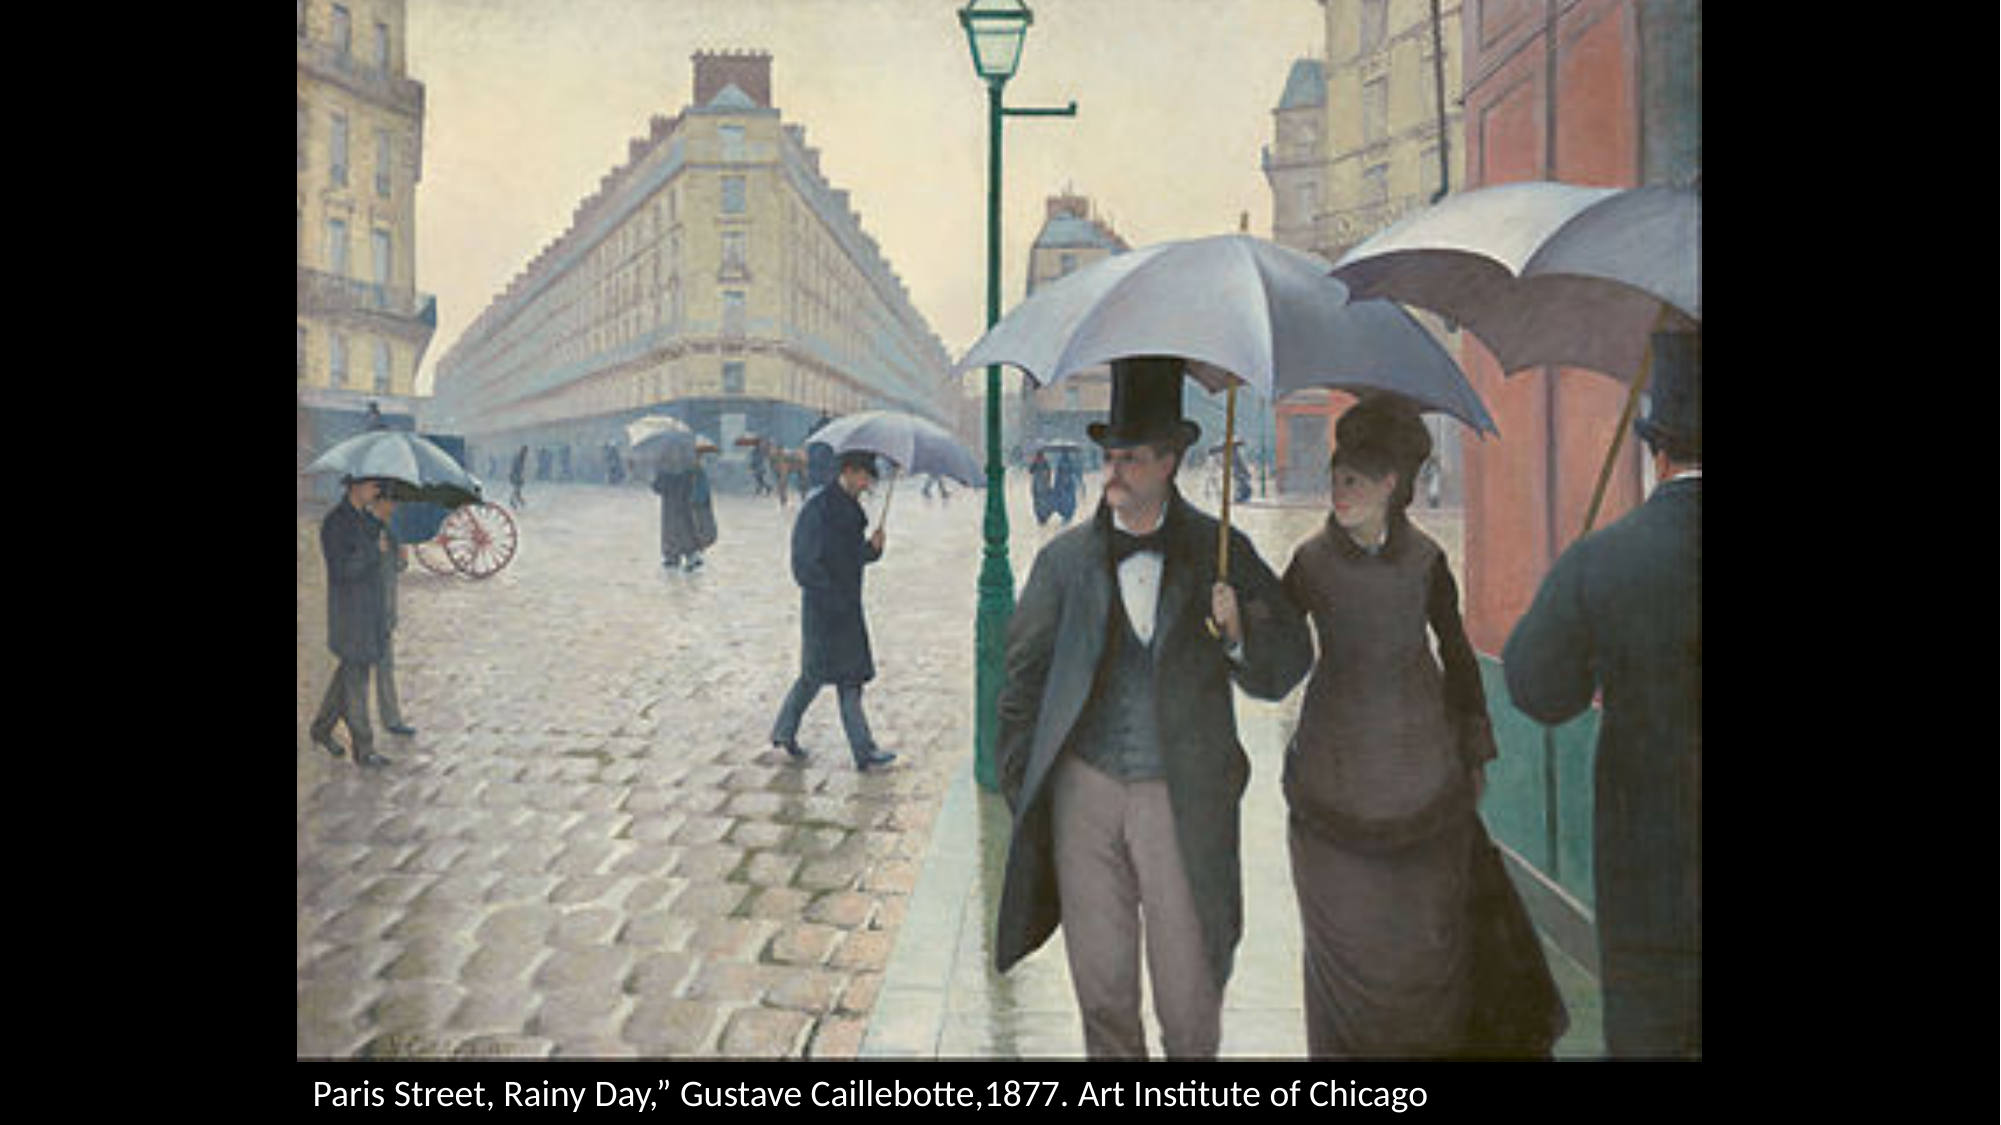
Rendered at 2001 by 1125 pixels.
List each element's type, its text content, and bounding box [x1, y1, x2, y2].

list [297, 0, 1703, 1062]
text_box Paris Street, Rainy Day,” Gustave Caillebotte,1877. Art Institute of Chicago [297, 1062, 1702, 1122]
